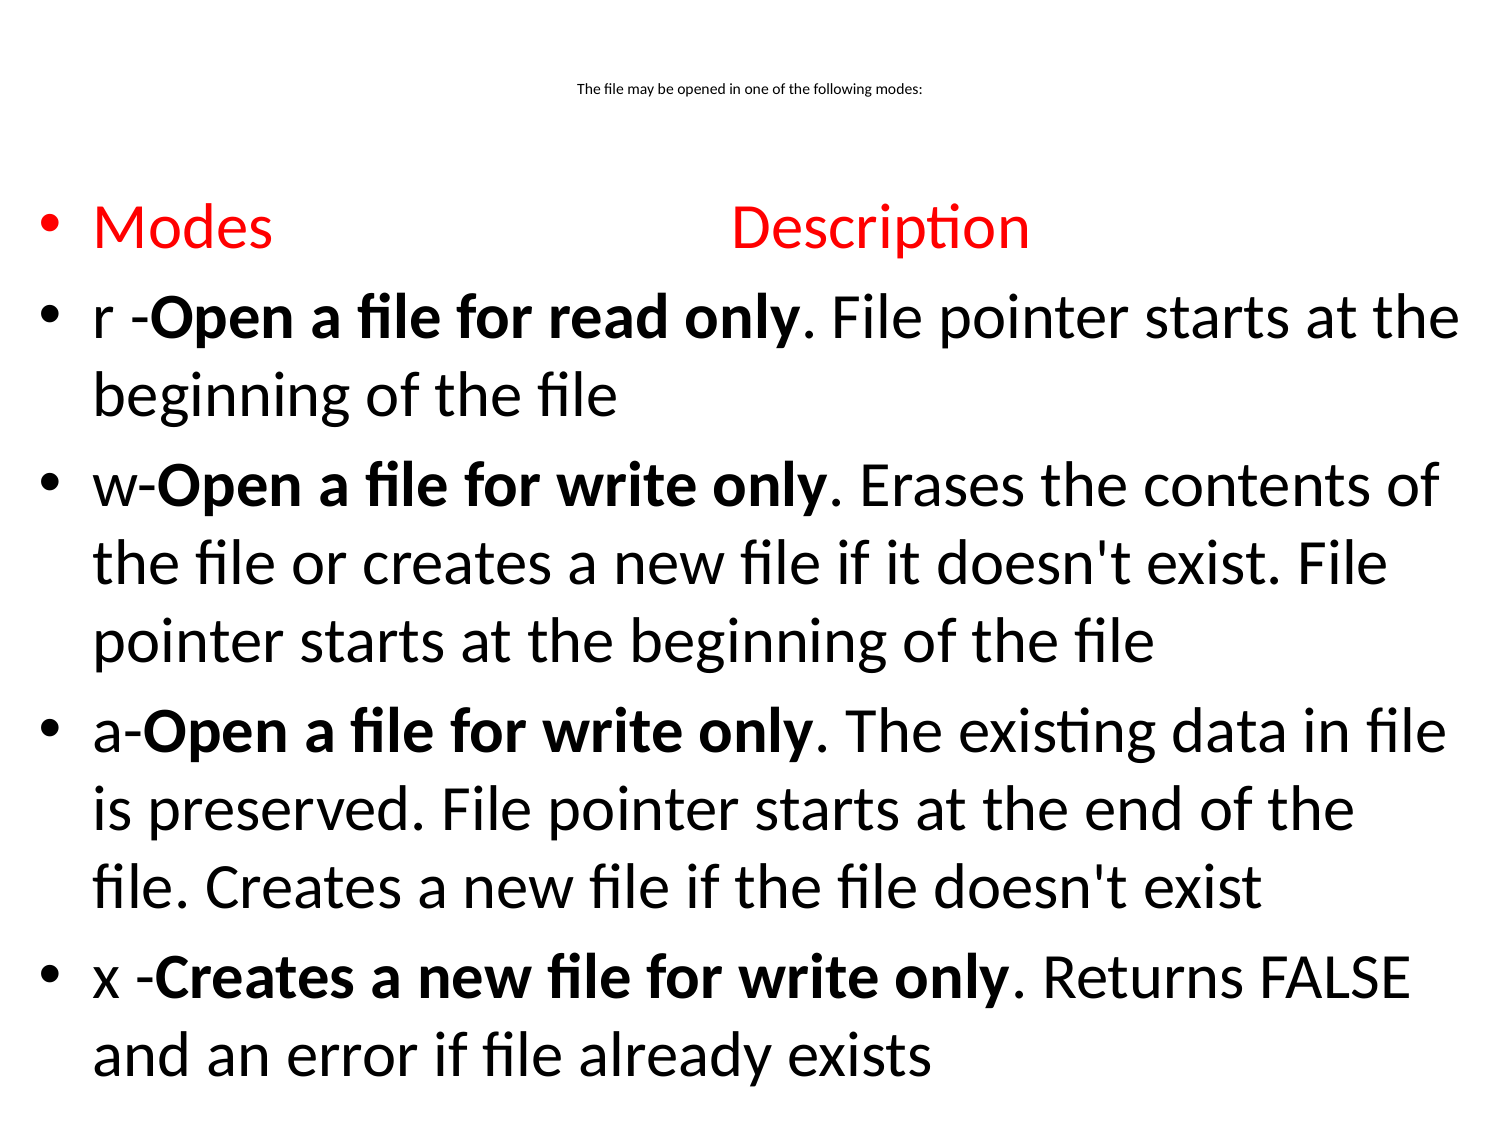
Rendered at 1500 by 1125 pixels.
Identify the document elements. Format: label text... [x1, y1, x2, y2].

title The file may be opened in one of the following modes: [75, 23, 1425, 153]
list Modes Description r -Open a file for read only. File pointer starts at the beginning of the file w-Open a file for write only. Erases the contents of the file or creates a new file if it doesn't exist. File pointer starts at the beginning of the file a-Open a file for write only. The existing data in file is preserved. File pointer starts at the end of the file. Creates a new file if the file doesn't exist x -Creates a new file for write only. Returns FALSE and an error if file already exists [23, 175, 1477, 1102]
